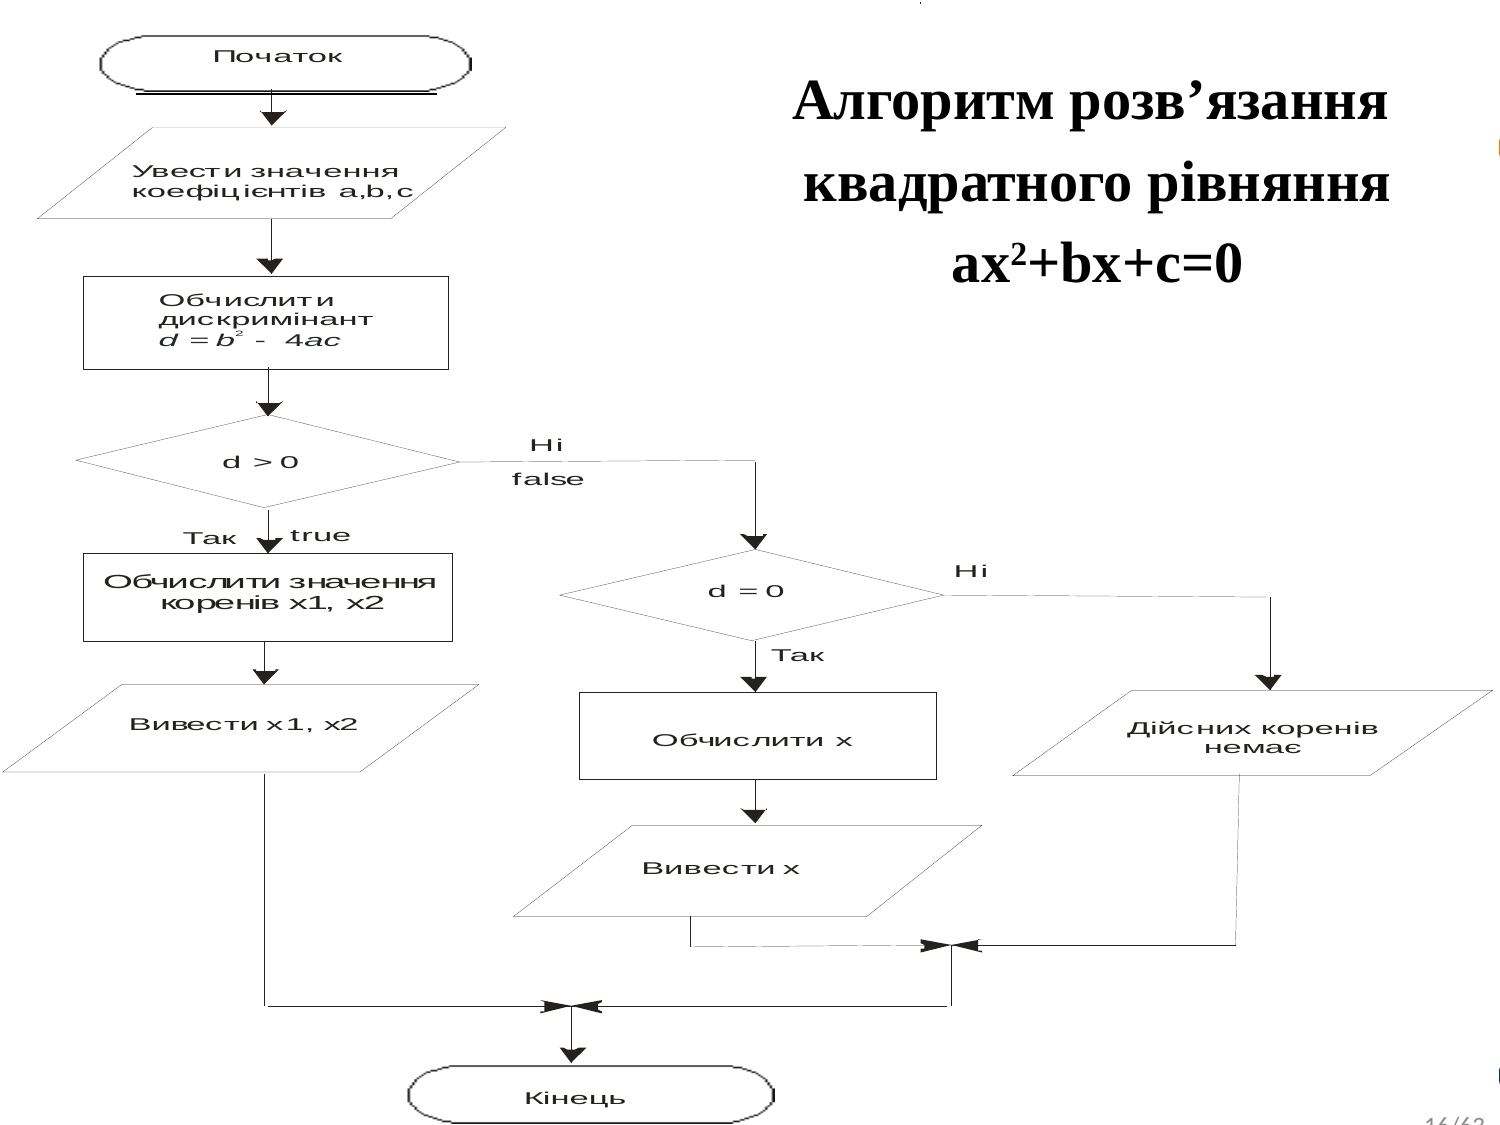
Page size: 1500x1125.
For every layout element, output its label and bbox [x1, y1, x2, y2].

text_box [0, 0, 1499, 1125]
